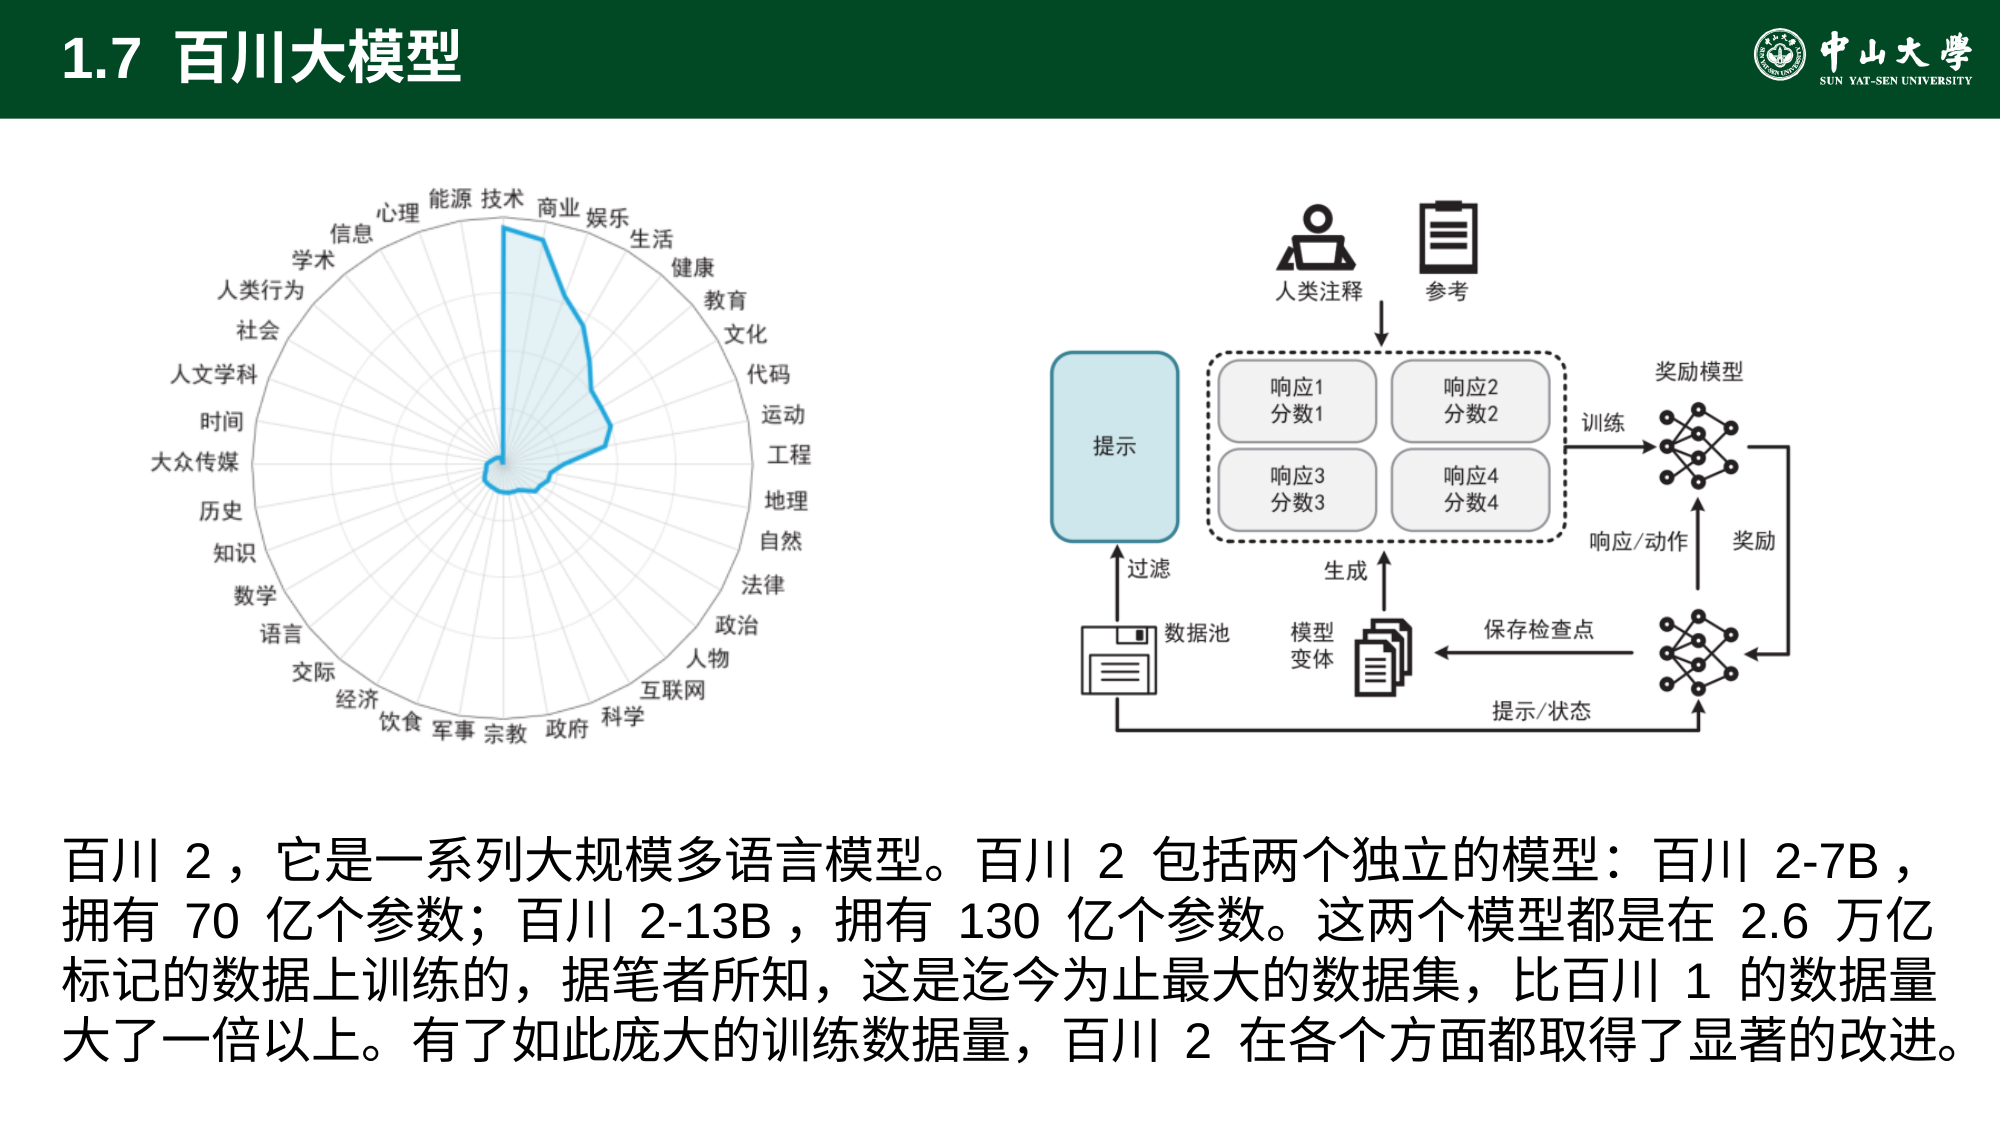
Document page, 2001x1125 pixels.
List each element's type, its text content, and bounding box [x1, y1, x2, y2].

text_box 百川 2，它是一系列大规模多语言模型。百川 2 包括两个独立的模型：百川 2-7B，拥有 70 亿个参数；百川 2-13B，拥有 130 亿个参数。这两个模型都是在 2.6 万亿标记的数据上训练的，据笔者所知，这是迄今为止最大的数据集，比百川 1 的数据量大了一倍以上。有了如此庞大的训练数据量，百川 2 在各个方面都取得了显著的改进。 [46, 820, 1977, 1076]
picture [999, 175, 1837, 749]
picture [136, 155, 852, 769]
title 1.7 百川大模型 [46, 0, 1723, 119]
picture [1740, 11, 2000, 107]
